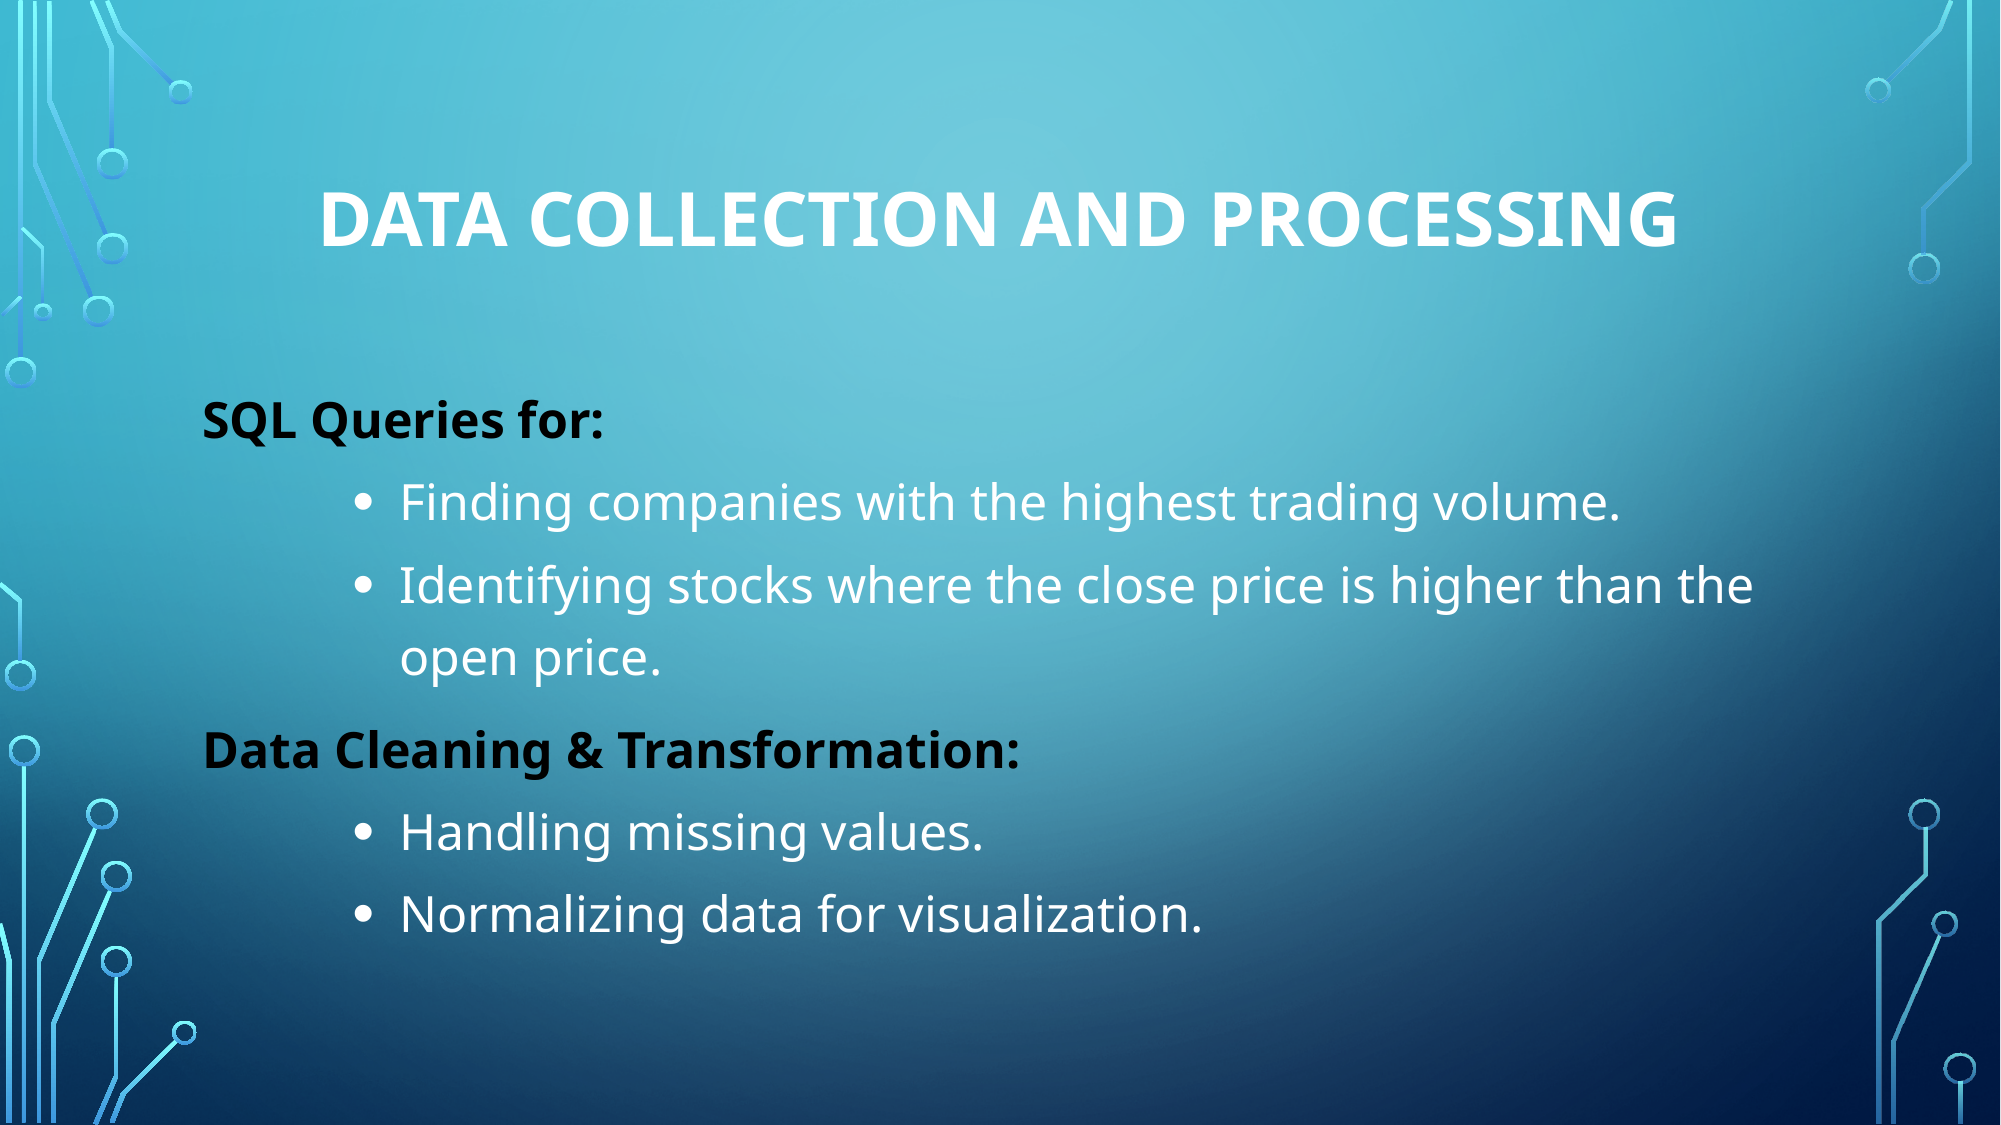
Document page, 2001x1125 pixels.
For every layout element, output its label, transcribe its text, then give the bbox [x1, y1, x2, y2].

title Data collection and processing [187, 101, 1813, 344]
list SQL Queries for: Finding companies with the highest trading volume. Identifying stocks where the close price is higher than the open price. Data Cleaning & Transformation: Handling missing values. Normalizing data for visualization. [187, 369, 1813, 950]
